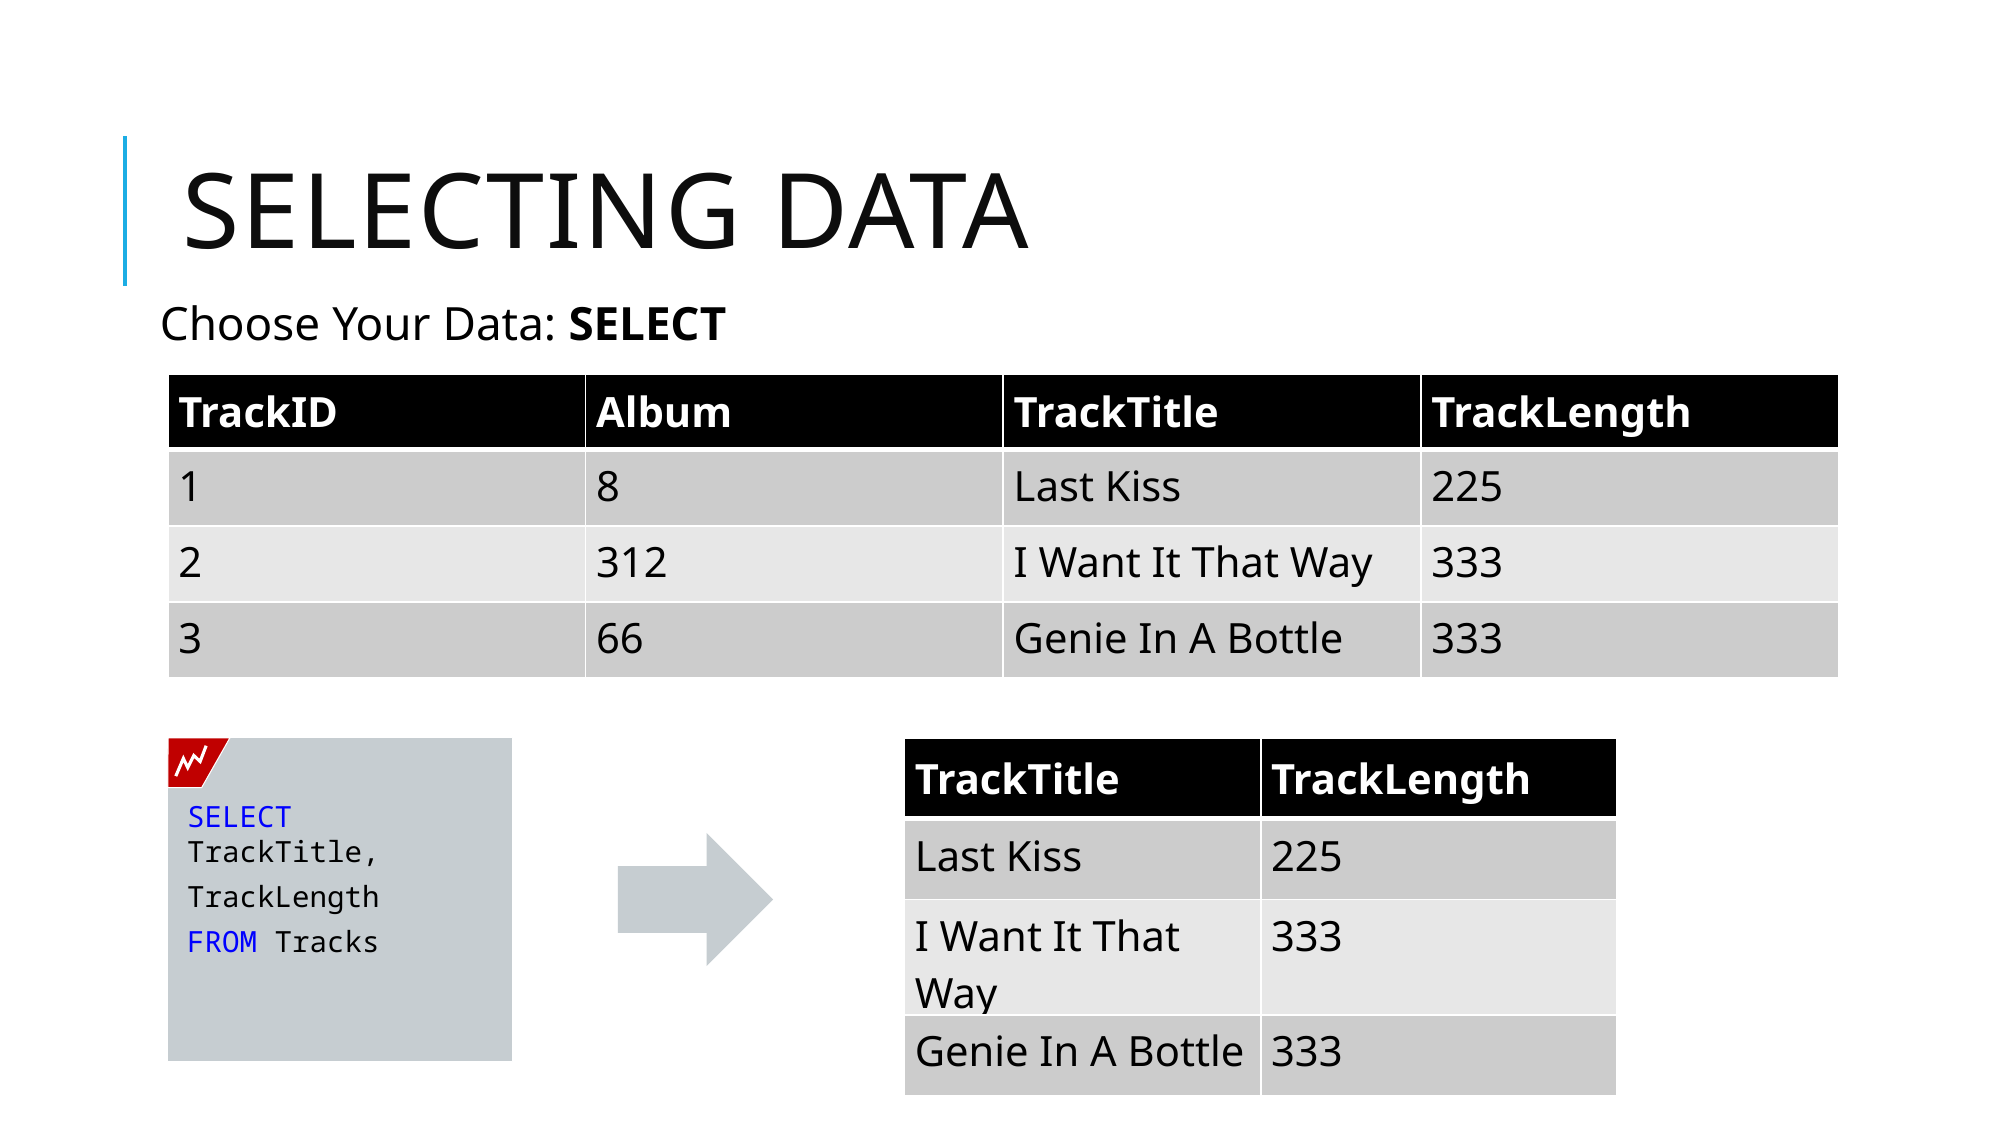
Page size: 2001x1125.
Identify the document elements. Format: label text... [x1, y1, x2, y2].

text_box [167, 737, 514, 1062]
table_header TrackID [169, 375, 585, 447]
table_cell I Want It That Way [905, 900, 1260, 1014]
table_cell 225 [1262, 821, 1616, 899]
table_cell I Want It That Way [1004, 527, 1420, 601]
table_header TrackTitle [1004, 375, 1420, 447]
table_header TrackLength [1262, 739, 1616, 816]
table_header TrackLength [1422, 375, 1838, 447]
table_cell 3 [169, 603, 585, 677]
table_cell 2 [169, 527, 585, 601]
table_header TrackTitle [905, 739, 1260, 816]
text_box [617, 832, 774, 967]
table_cell 333 [1262, 1016, 1616, 1095]
text_box Choose Your Data: SELECT [130, 293, 1076, 330]
table_cell 225 [1422, 452, 1838, 525]
title Selecting Data [168, 96, 1763, 342]
table_header Album [586, 375, 1002, 447]
table_cell 1 [169, 452, 585, 525]
table_cell Last Kiss [1004, 452, 1420, 525]
table_cell 8 [586, 452, 1002, 525]
table_cell 312 [586, 527, 1002, 601]
table_cell Genie In A Bottle [905, 1016, 1260, 1095]
table_cell Genie In A Bottle [1004, 603, 1420, 677]
table_cell 333 [1422, 603, 1838, 677]
table_cell 66 [586, 603, 1002, 677]
table_cell Last Kiss [905, 821, 1260, 899]
table_cell 333 [1422, 527, 1838, 601]
table_cell 333 [1262, 900, 1616, 1014]
